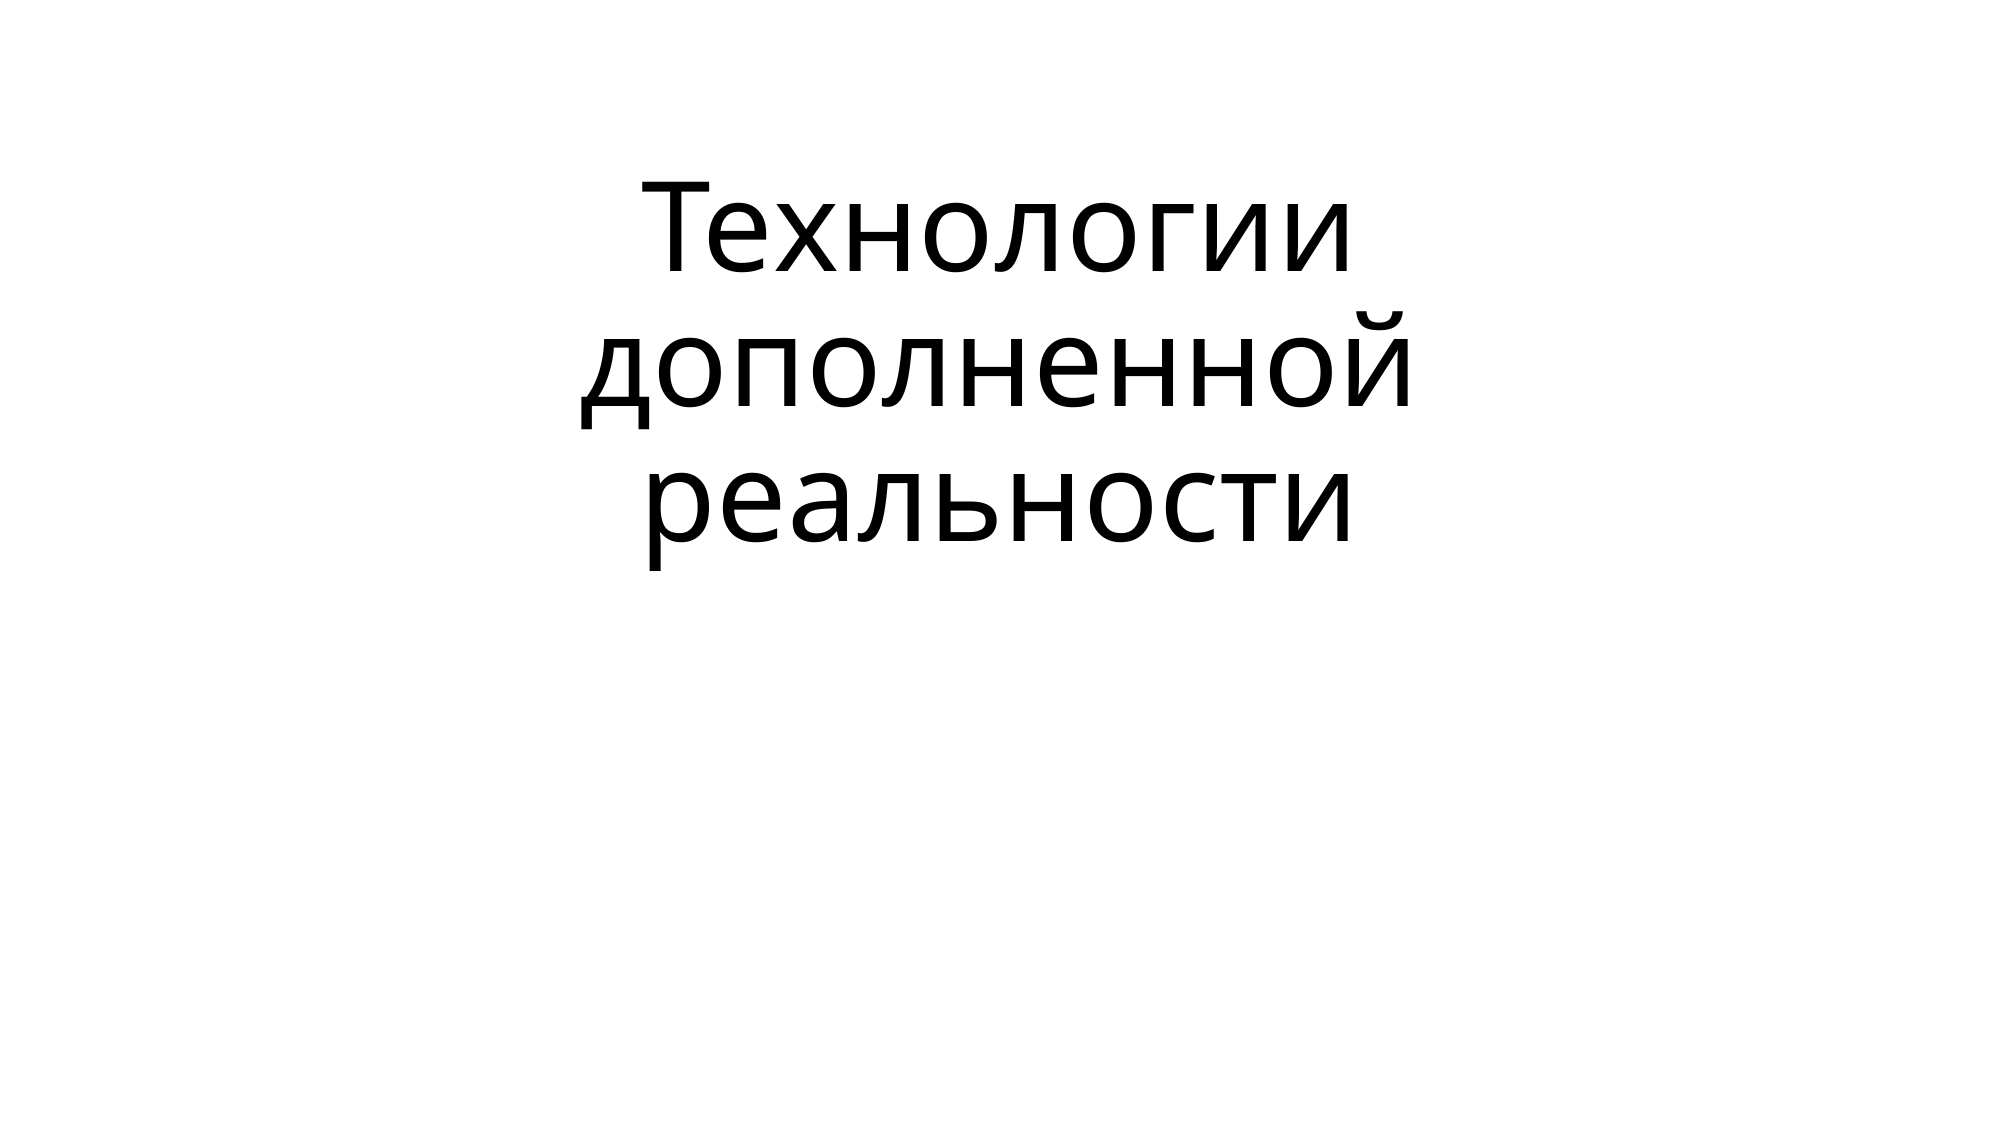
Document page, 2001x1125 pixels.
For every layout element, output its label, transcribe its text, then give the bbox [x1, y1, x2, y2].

title Технологии дополненной реальности [249, 184, 1750, 576]
